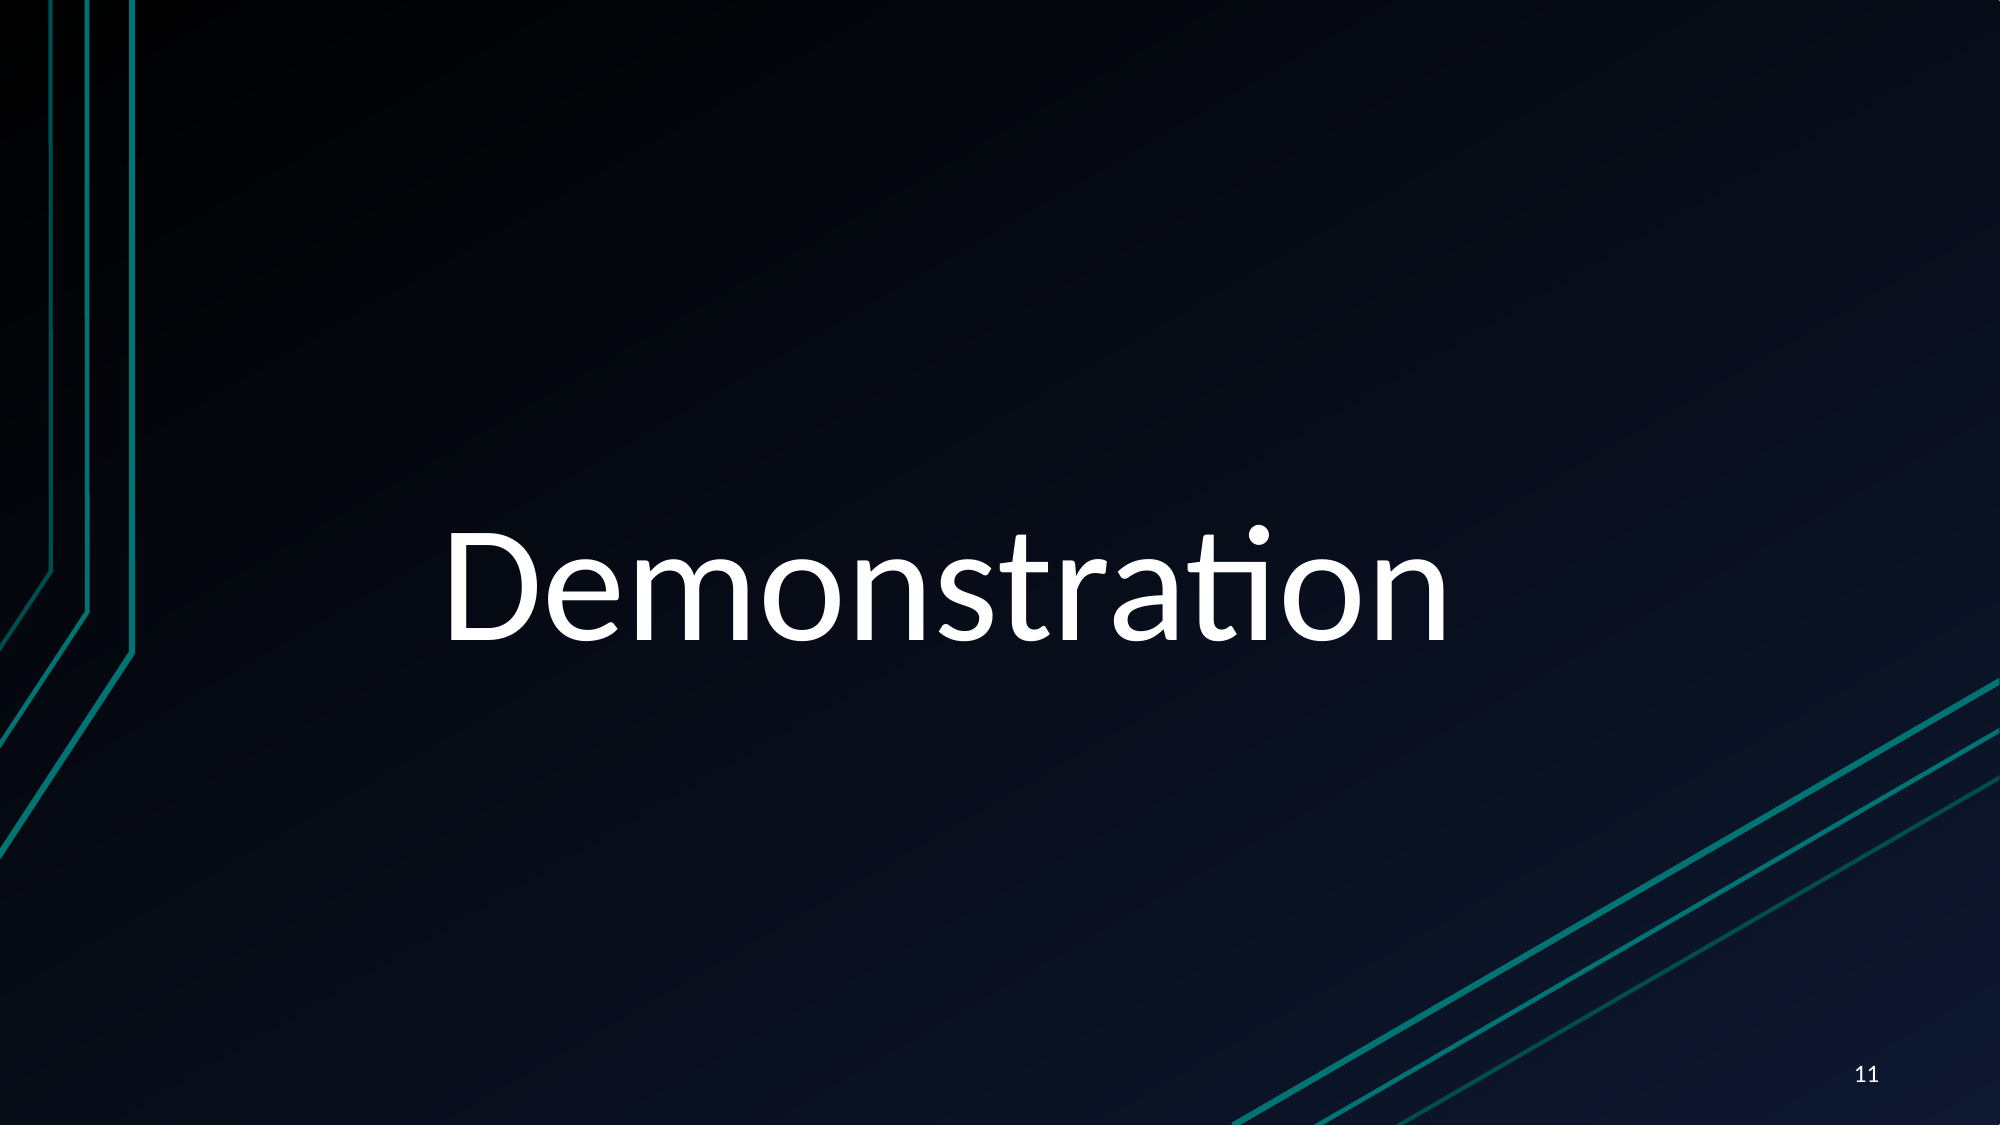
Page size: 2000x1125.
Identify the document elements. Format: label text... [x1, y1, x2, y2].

slide_number 11 [1732, 1042, 1900, 1103]
title Demonstration [419, 438, 1580, 687]
